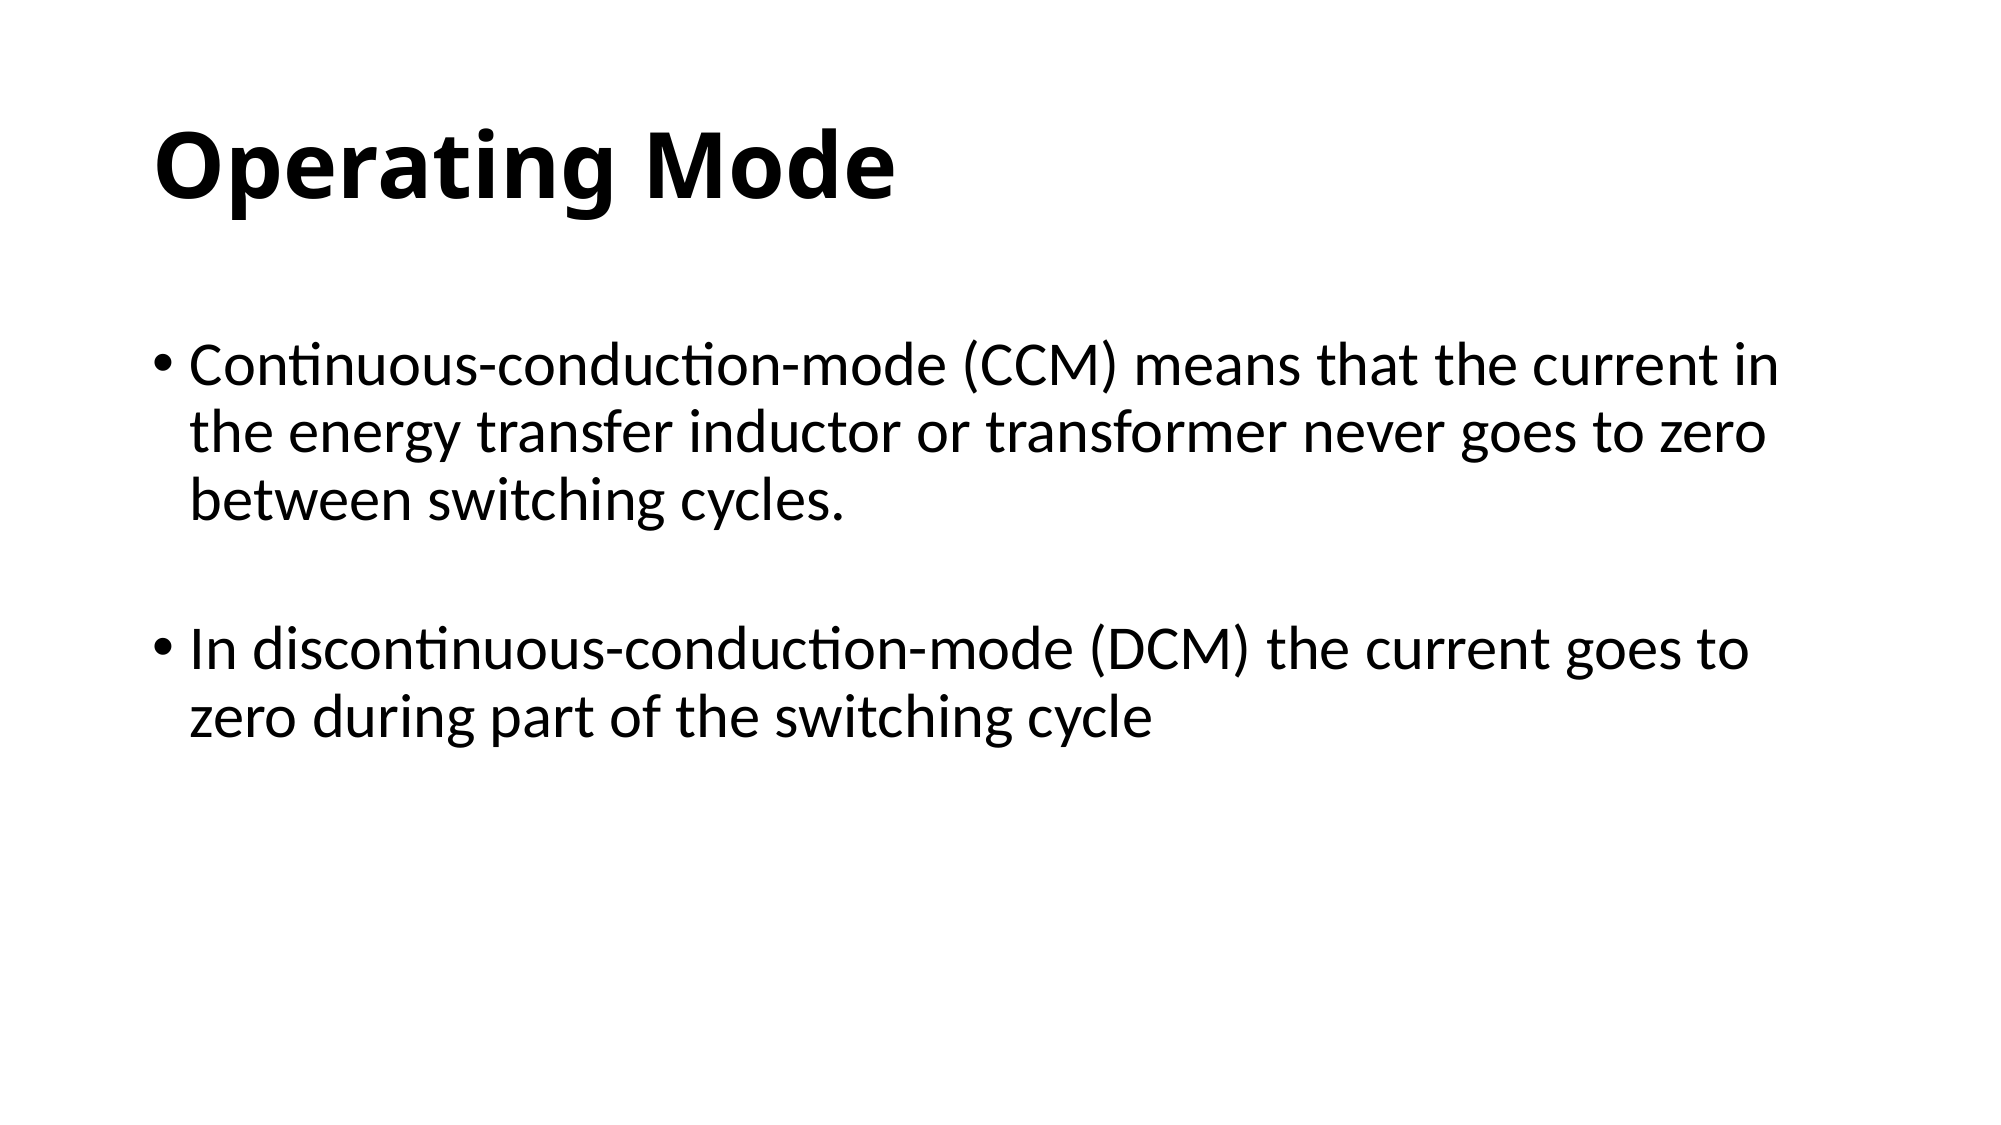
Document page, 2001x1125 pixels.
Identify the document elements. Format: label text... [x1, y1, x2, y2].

list Continuous-conduction-mode (CCM) means that the current in the energy transfer inductor or transformer never goes to zero between switching cycles. In discontinuous-conduction-mode (DCM) the current goes to zero during part of the switching cycle [137, 233, 1863, 948]
title Operating Mode [137, 59, 1863, 233]
